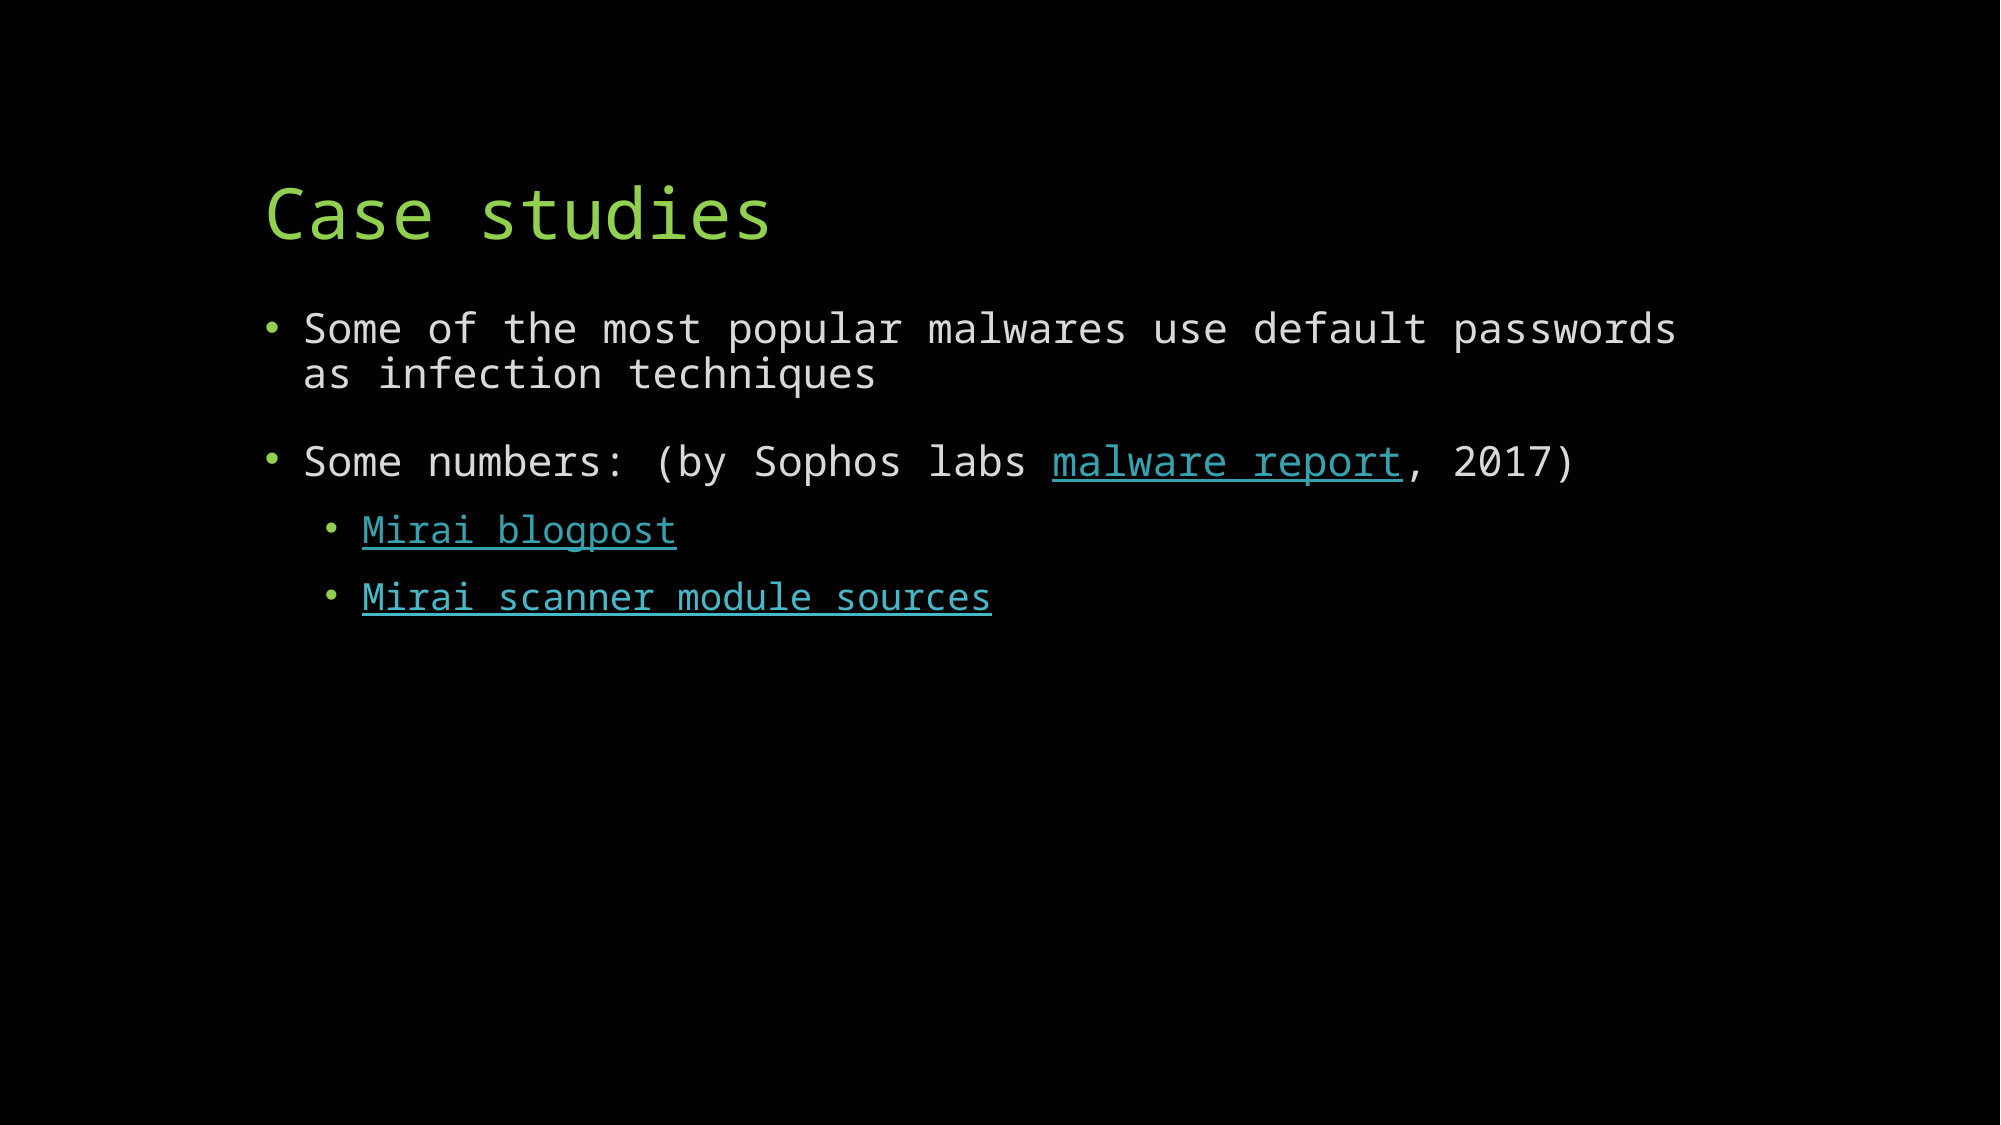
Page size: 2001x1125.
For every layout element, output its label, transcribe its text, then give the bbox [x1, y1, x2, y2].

list Some of the most popular malwares use default passwords as infection techniques Some numbers: (by Sophos labs malware report, 2017) Mirai blogpost Mirai scanner module sources [249, 299, 1750, 1000]
title Case studies [249, 75, 1750, 263]
